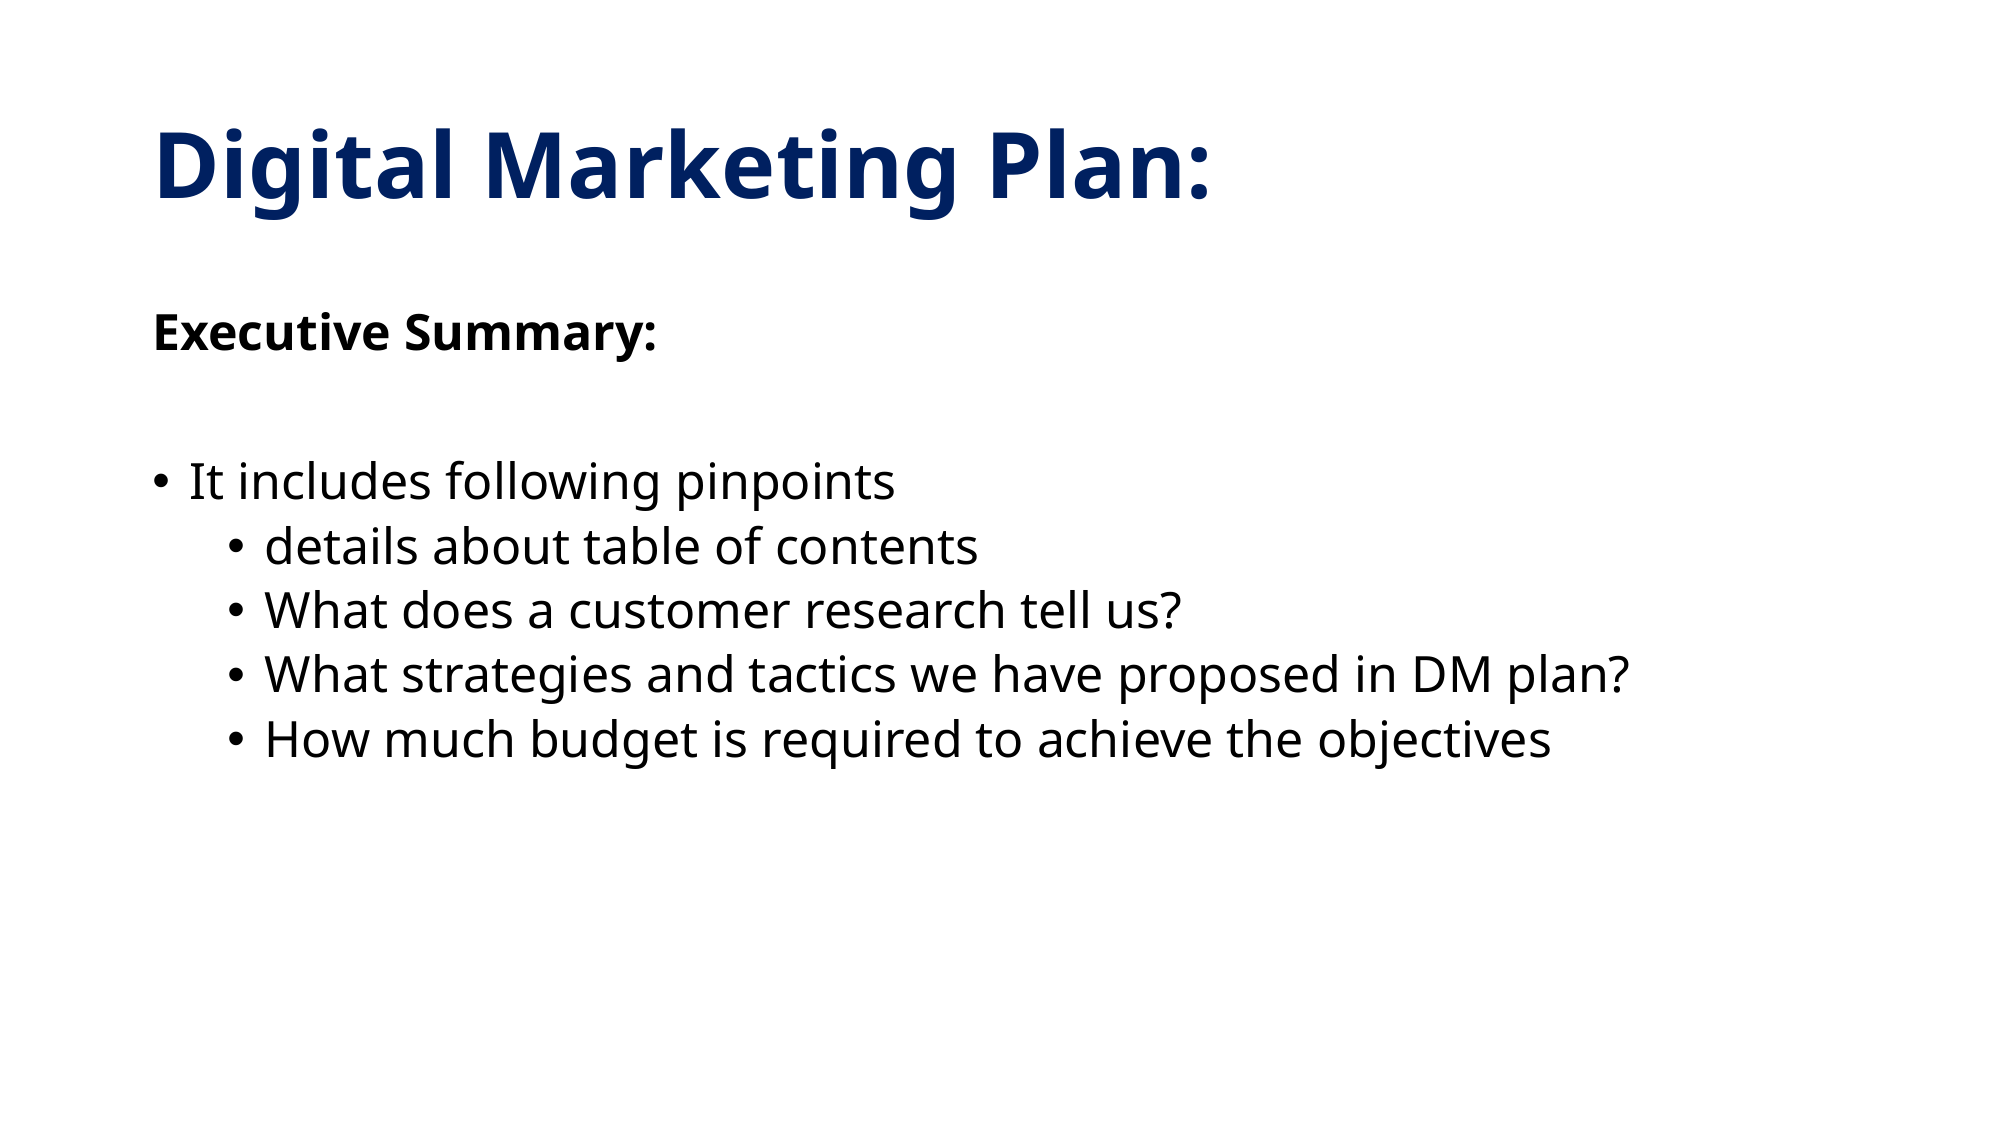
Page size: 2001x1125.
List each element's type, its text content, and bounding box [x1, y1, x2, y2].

title Digital Marketing Plan: [137, 59, 1863, 278]
list Executive Summary: It includes following pinpoints details about table of contents What does a customer research tell us? What strategies and tactics we have proposed in DM plan? How much budget is required to achieve the objectives [137, 299, 1863, 1014]
